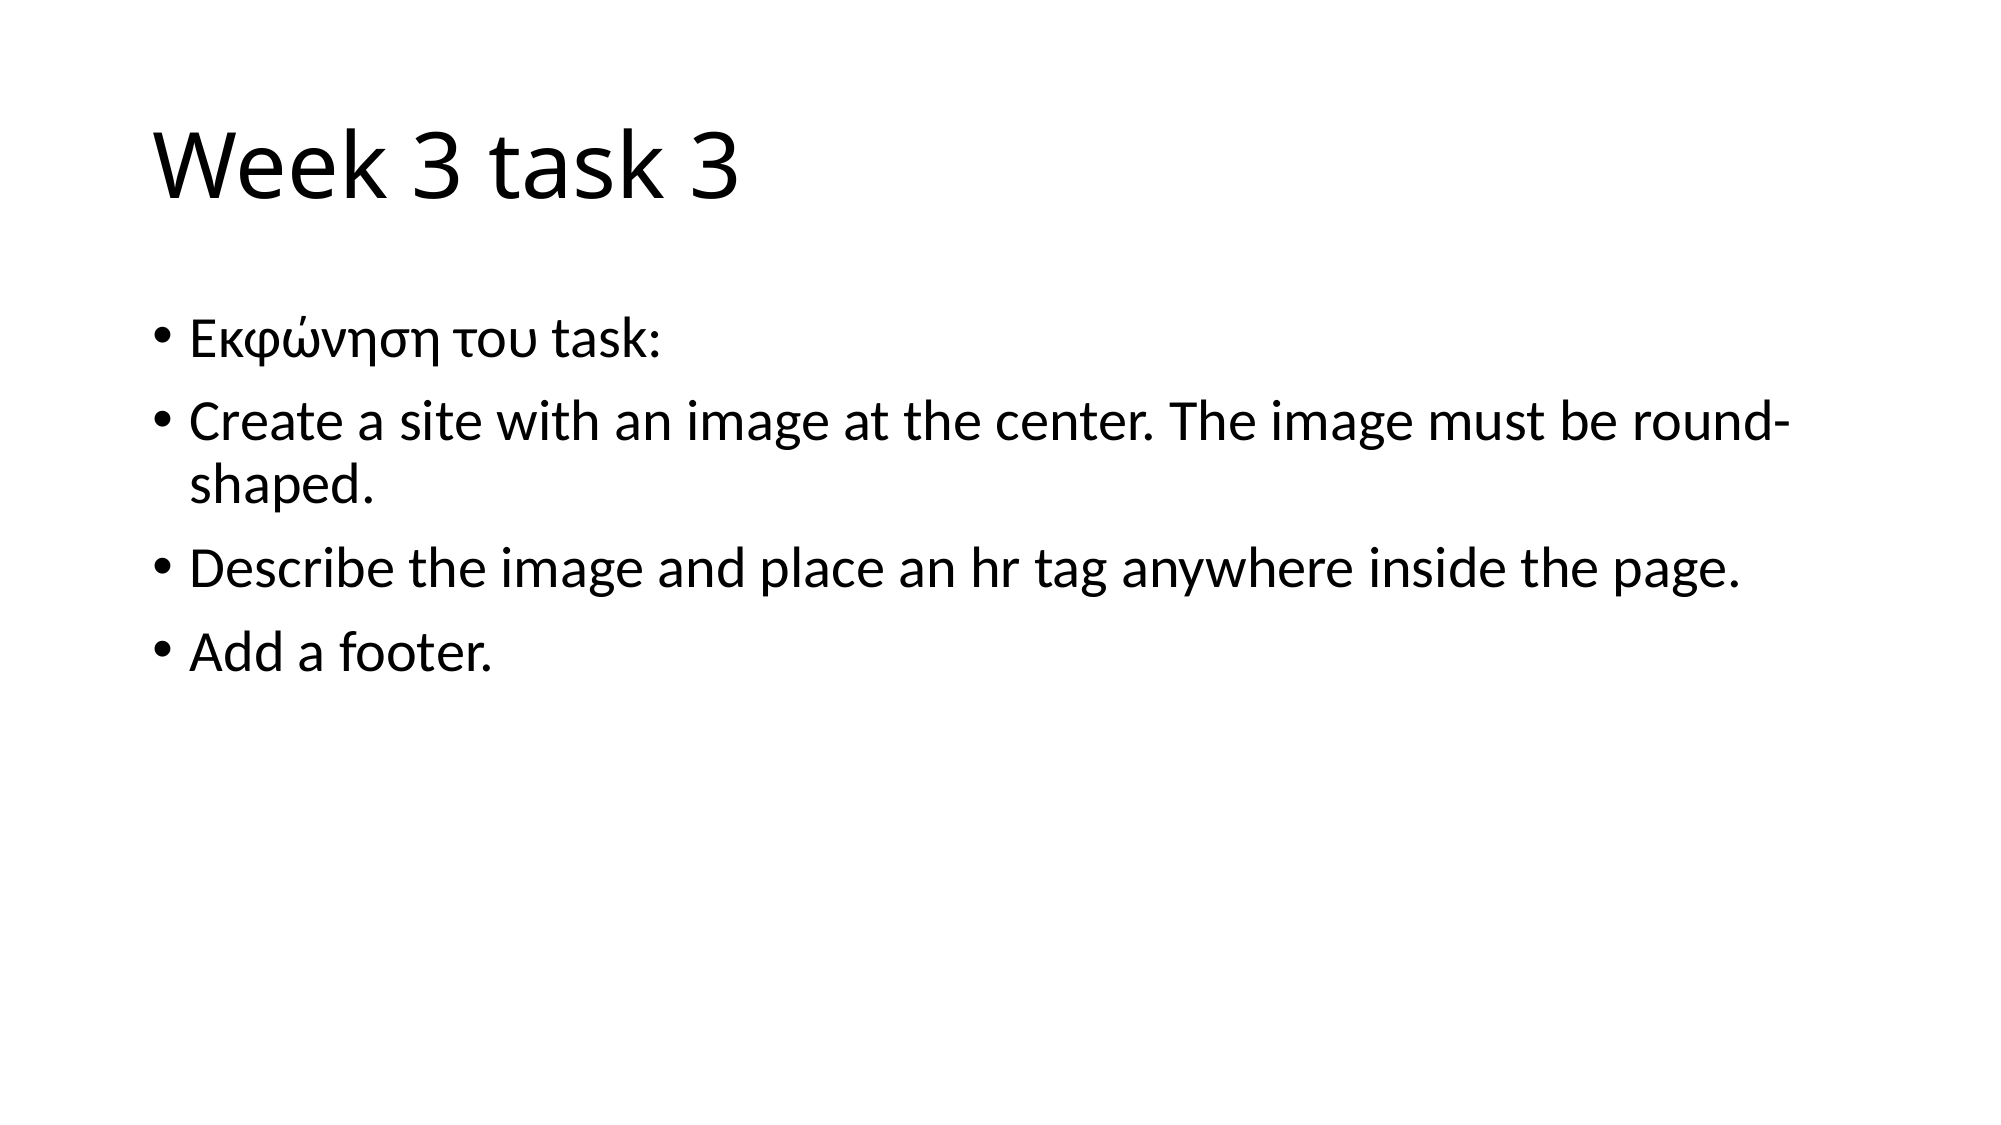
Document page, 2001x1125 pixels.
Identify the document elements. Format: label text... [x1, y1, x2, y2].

title Week 3 task 3 [137, 59, 1863, 278]
list Εκφώνηση του task: Create a site with an image at the center. The image must be round-shaped. Describe the image and place an hr tag anywhere inside the page. Add a footer. [137, 299, 1863, 1014]
